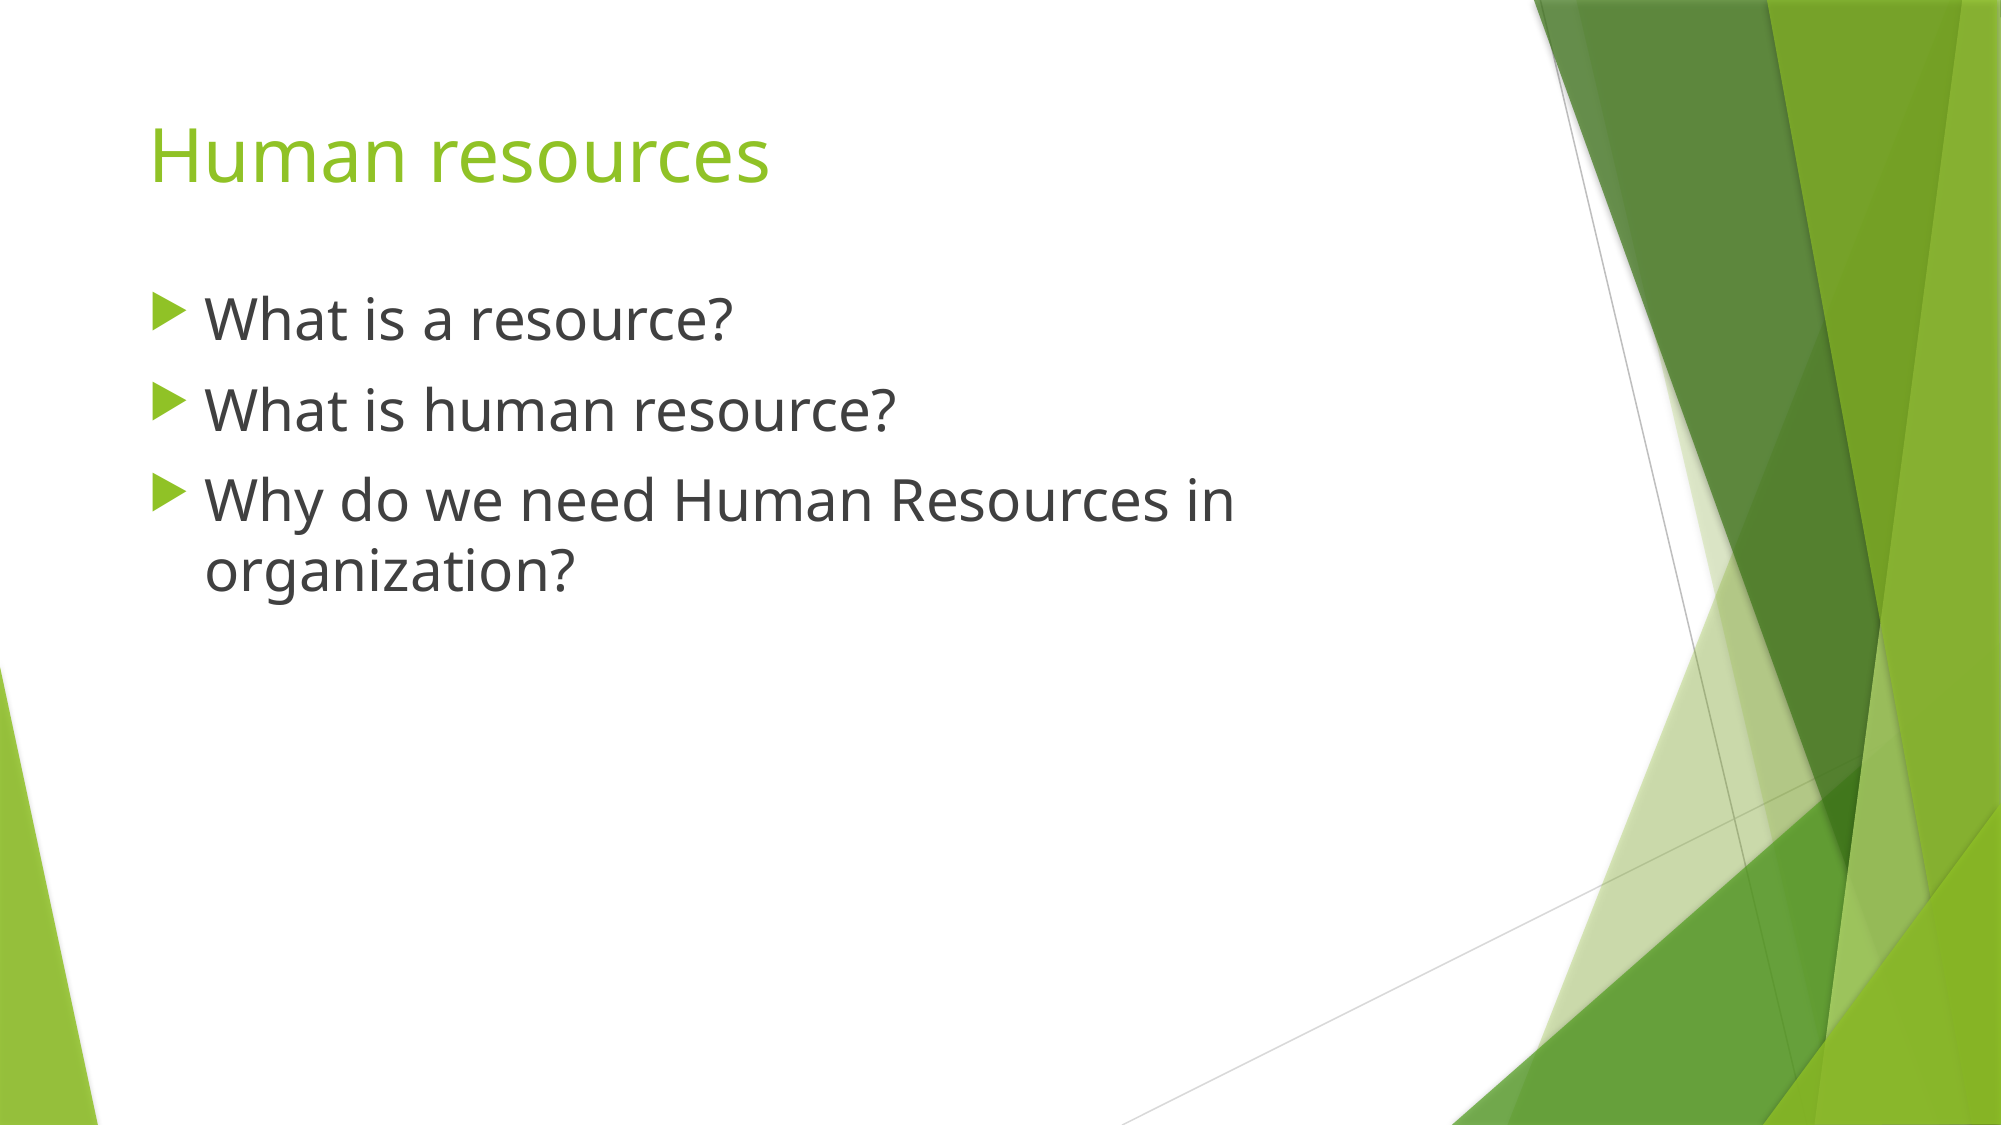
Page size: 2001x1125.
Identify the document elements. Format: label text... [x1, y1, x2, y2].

title Human resources [133, 99, 1522, 274]
list What is a resource? What is human resource? Why do we need Human Resources in organization? [133, 274, 1522, 911]
